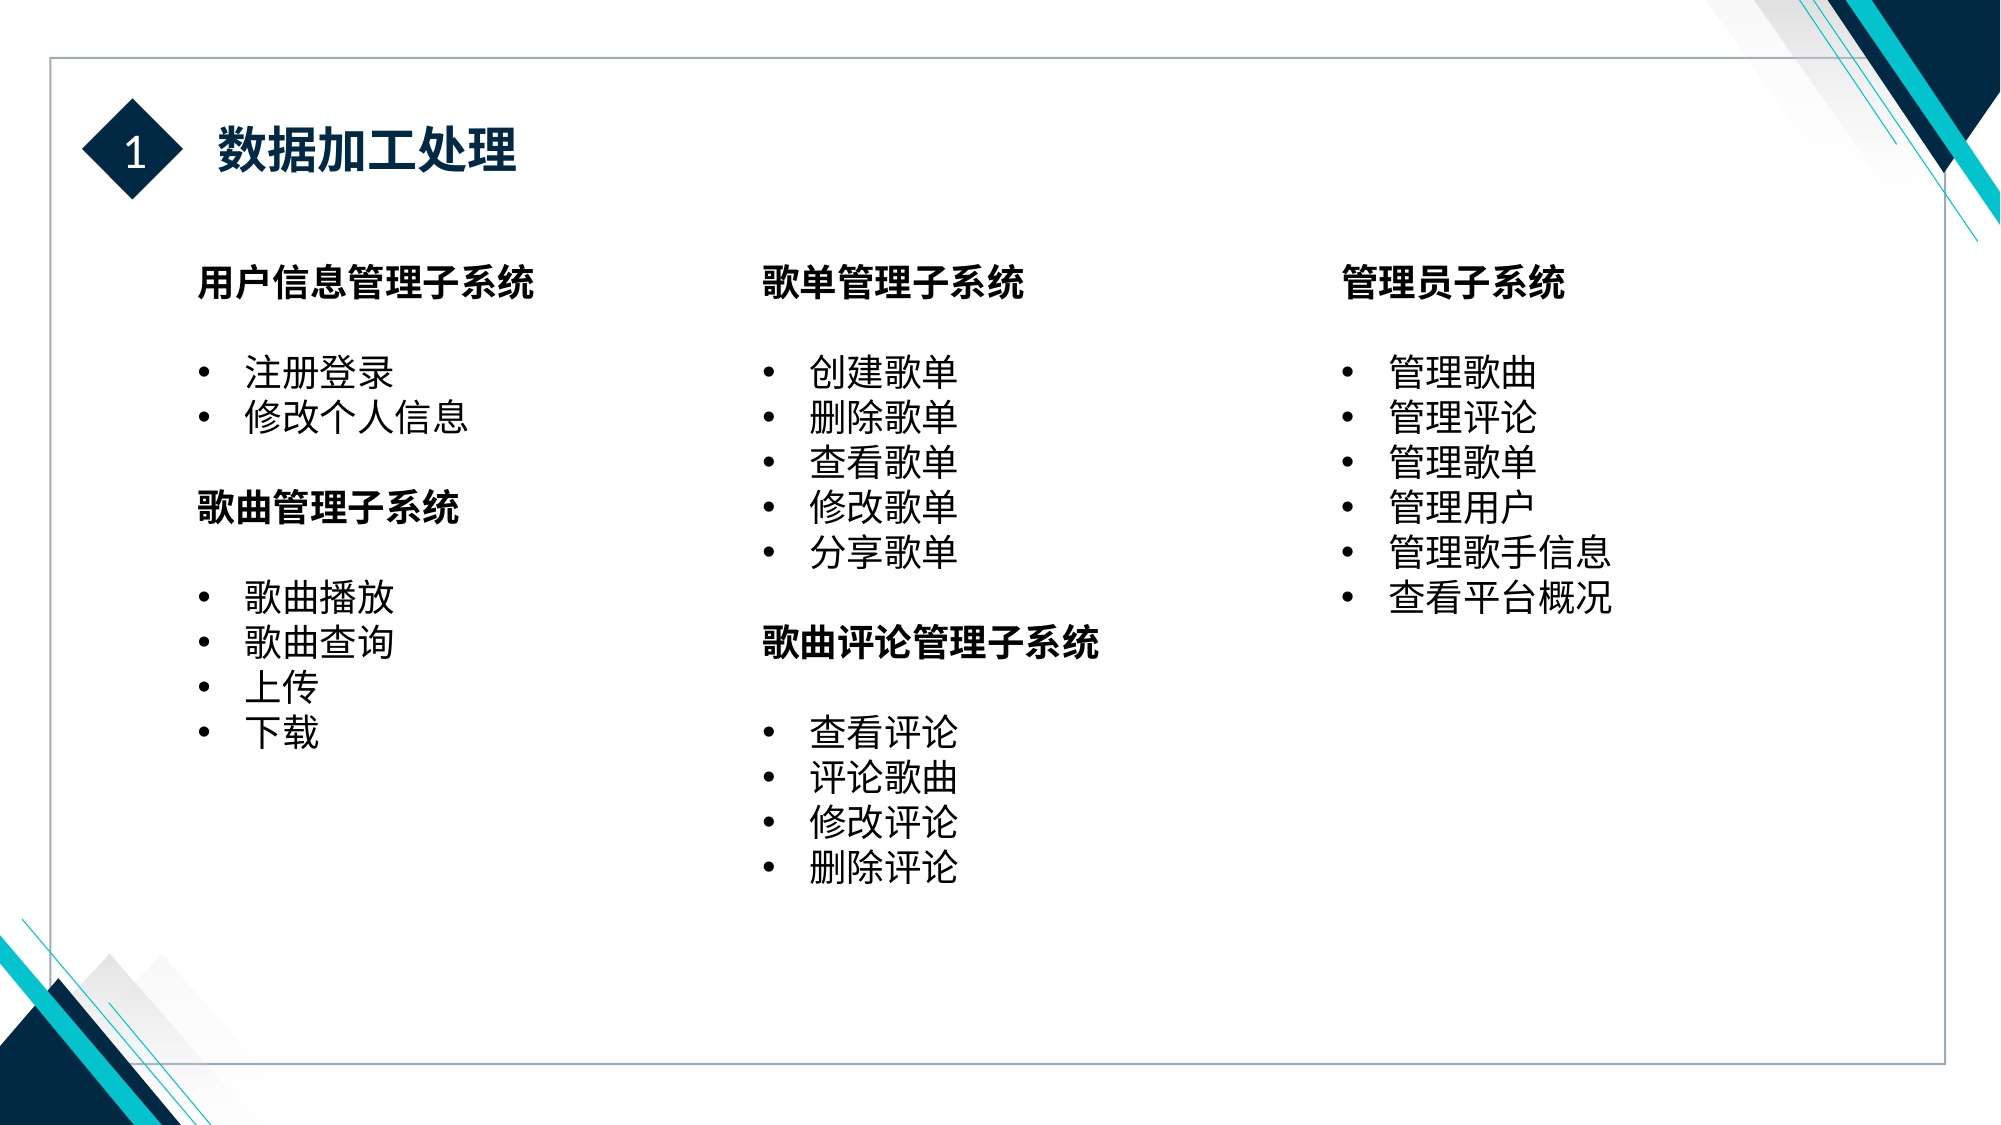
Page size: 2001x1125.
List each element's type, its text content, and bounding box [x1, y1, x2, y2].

text_box 数据加工处理 [202, 111, 533, 186]
text_box 歌单管理子系统 创建歌单 删除歌单 查看歌单 修改歌单 分享歌单 歌曲评论管理子系统 查看评论 评论歌曲 修改评论 删除评论 [747, 251, 1186, 1076]
text_box 管理员子系统 管理歌曲 管理评论 管理歌单 管理用户 管理歌手信息 查看平台概况 [1326, 251, 1765, 626]
text_box 用户信息管理子系统 注册登录 修改个人信息 歌曲管理子系统 歌曲播放 歌曲查询 上传 下载 [182, 251, 747, 806]
text_box 1 [80, 96, 185, 201]
